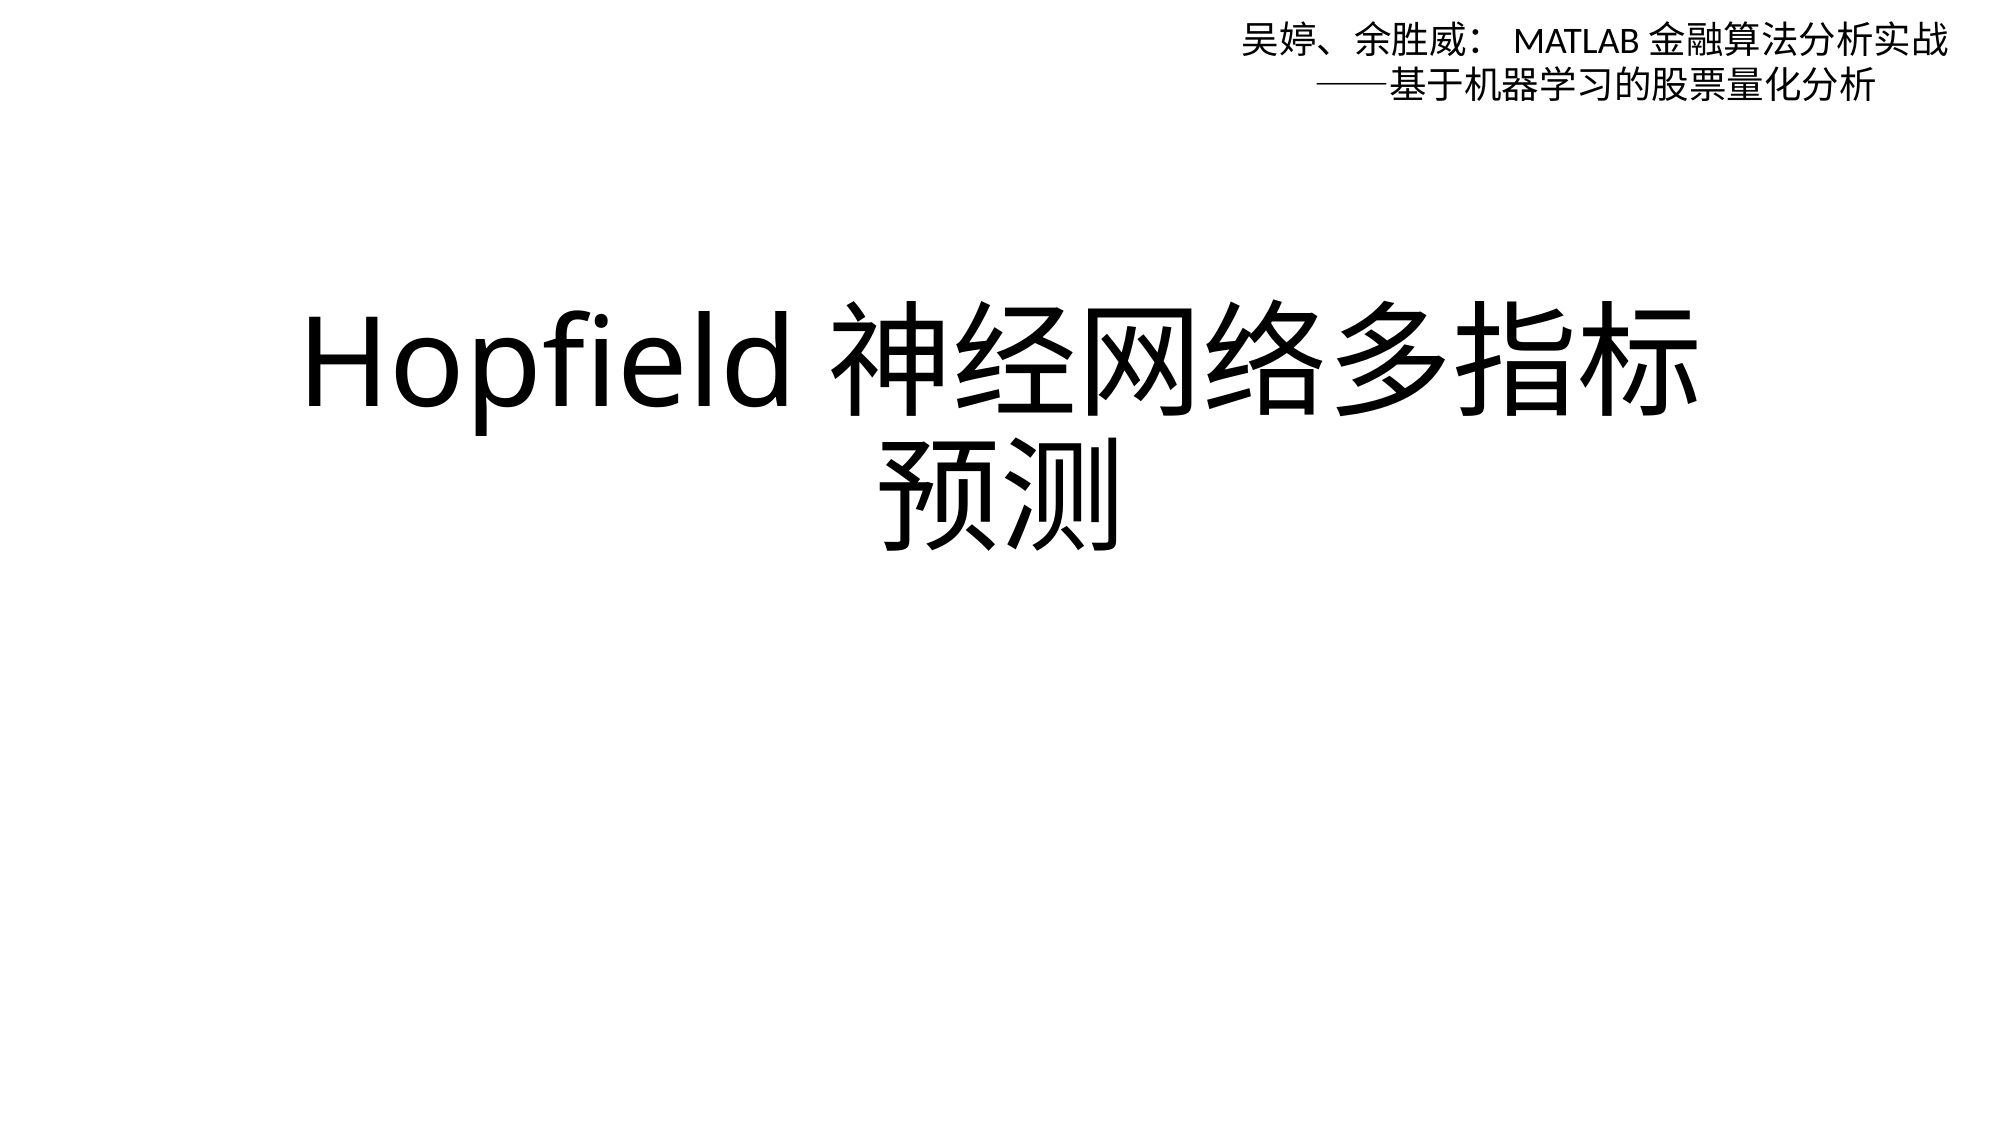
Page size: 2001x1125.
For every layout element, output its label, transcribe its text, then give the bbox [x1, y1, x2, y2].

text_box 吴婷、余胜威：MATLAB金融算法分析实战——基于机器学习的股票量化分析 [1190, 0, 2000, 123]
title Hopfield神经网络多指标预测 [249, 184, 1750, 576]
